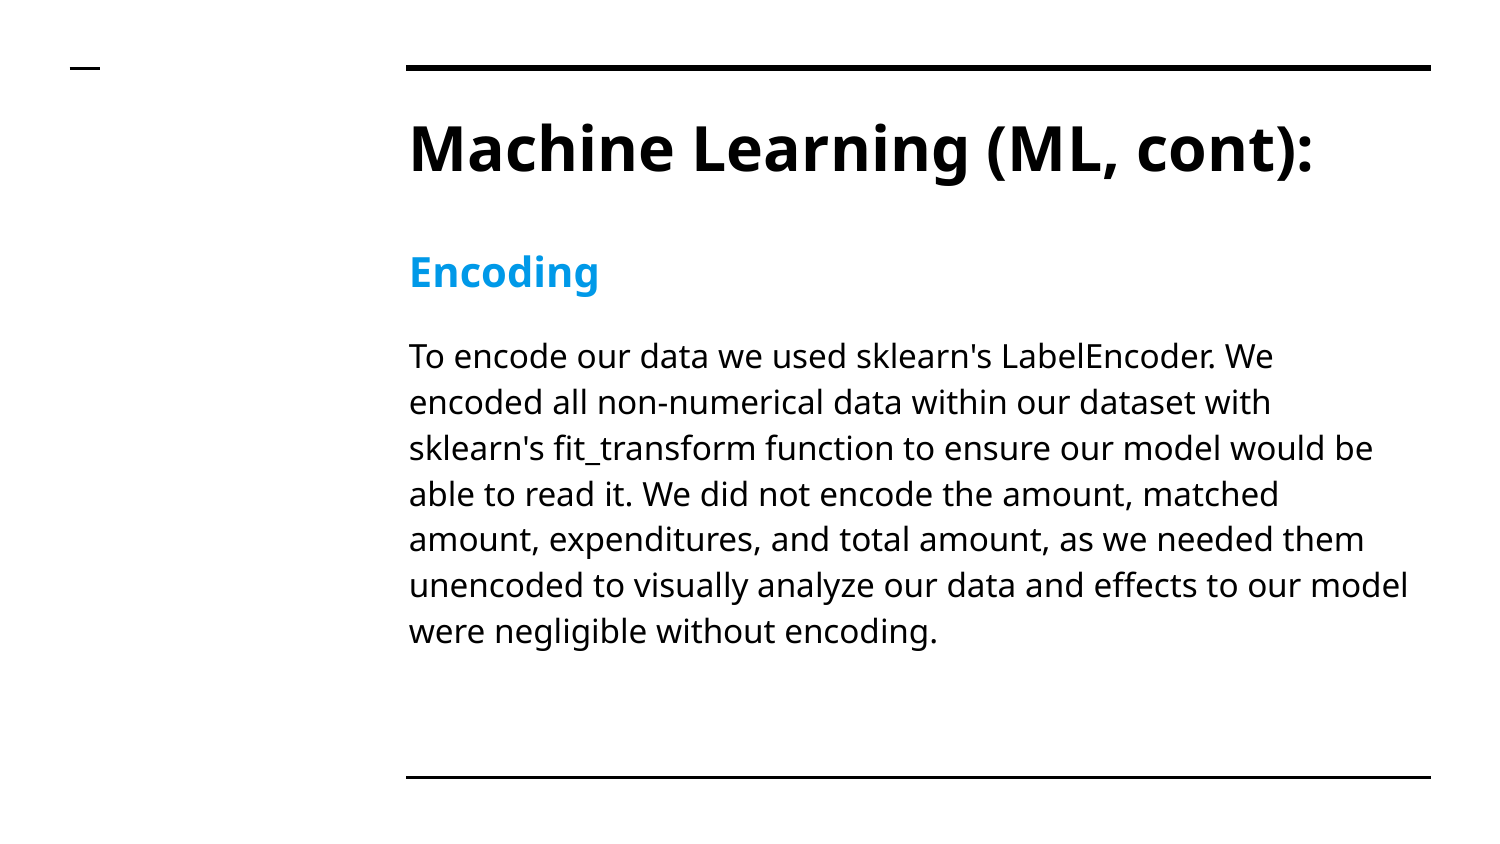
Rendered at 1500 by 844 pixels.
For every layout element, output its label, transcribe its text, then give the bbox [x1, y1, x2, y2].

title Machine Learning (ML, cont): [393, 94, 1431, 199]
list Encoding To encode our data we used sklearn's LabelEncoder. We encoded all non-numerical data within our dataset with sklearn's fit_transform function to ensure our model would be able to read it. We did not encode the amount, matched amount, expenditures, and total amount, as we needed them unencoded to visually analyze our data and effects to our model were negligible without encoding. [393, 223, 1431, 756]
